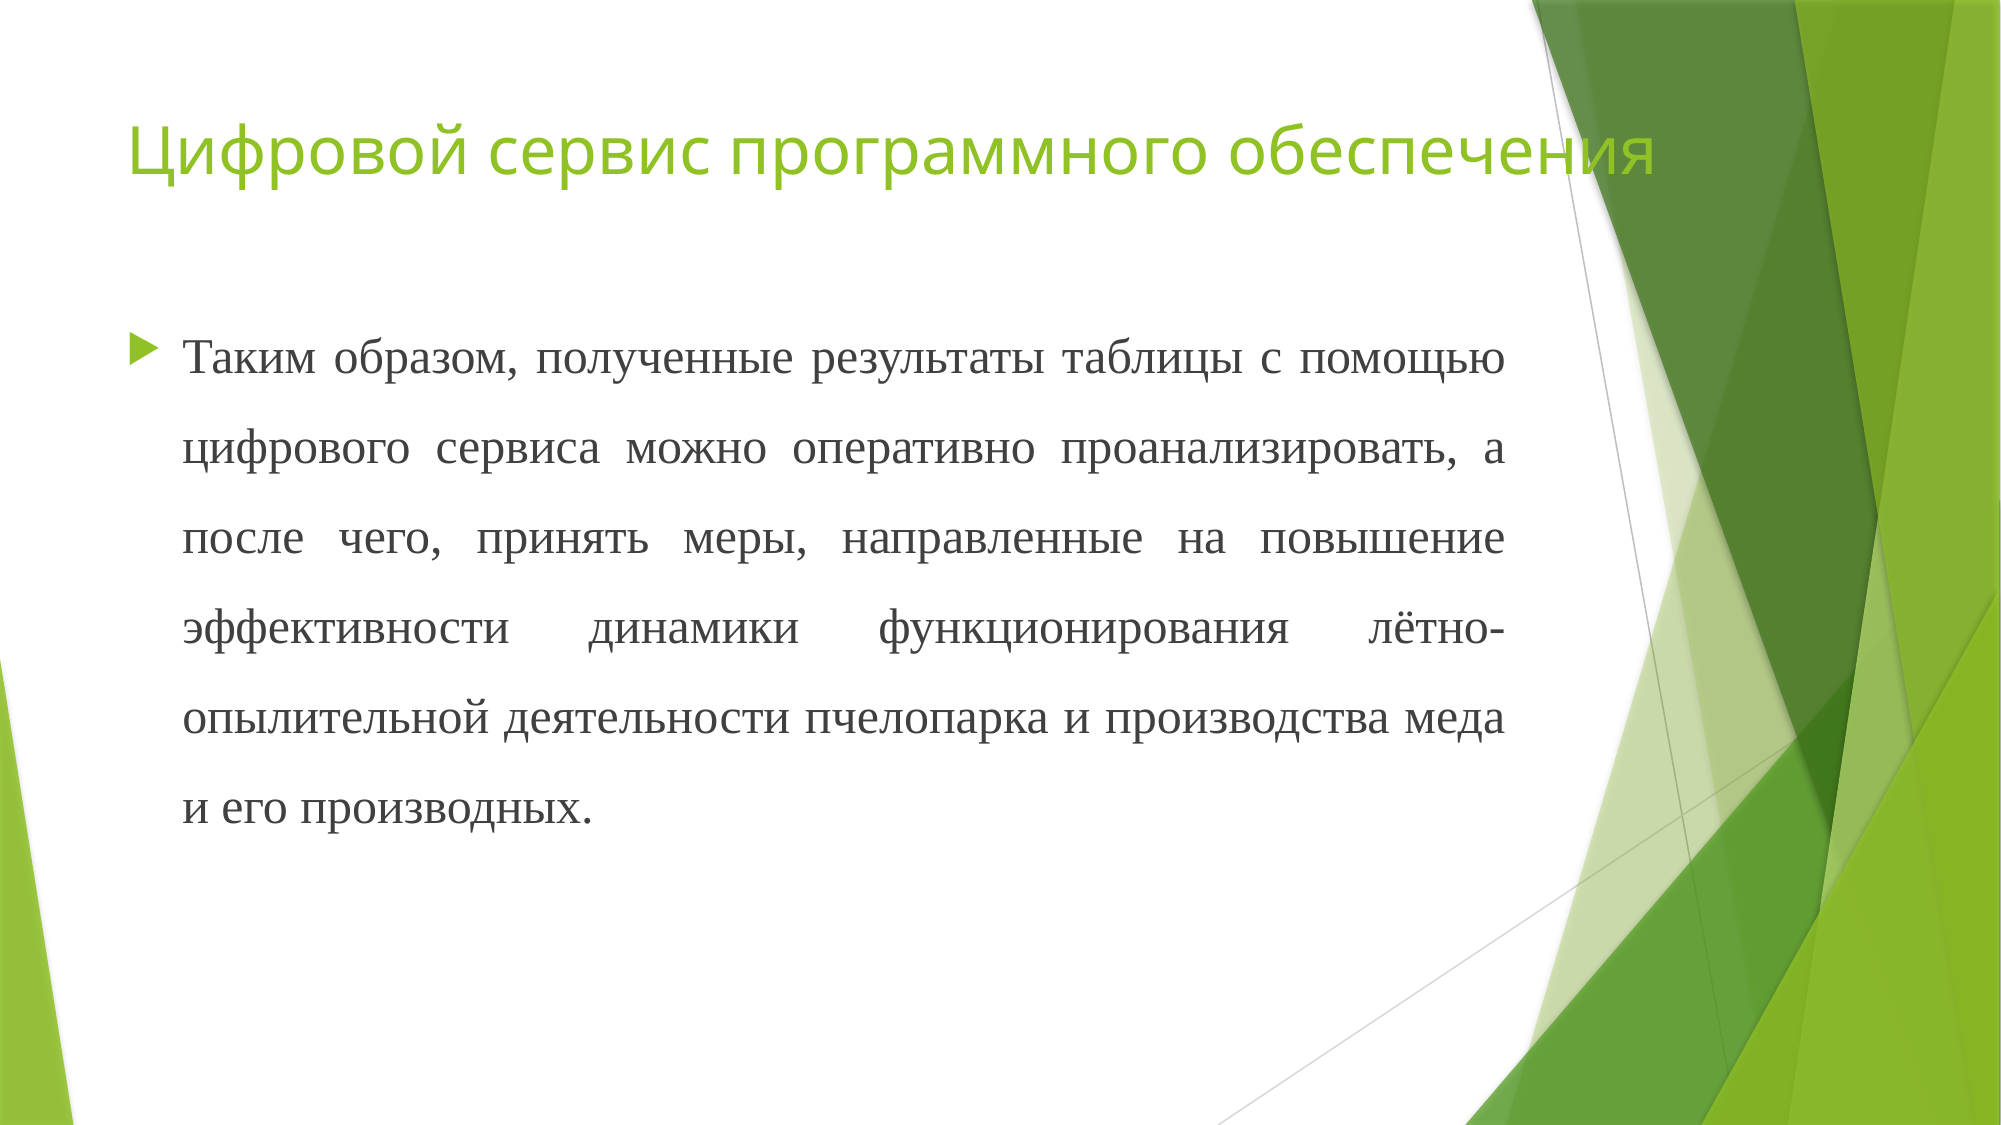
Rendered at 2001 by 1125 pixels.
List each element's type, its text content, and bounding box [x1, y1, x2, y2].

title Цифровой сервис программного обеспечения [111, 99, 1805, 217]
list Таким образом, полученные результаты таблицы с помощью цифрового сервиса можно оперативно проанализировать, а после чего, принять меры, направленные на повышение эффективности динамики функционирования лётно-опылительной деятельности пчелопарка и производства меда и его производных. [111, 286, 1522, 923]
